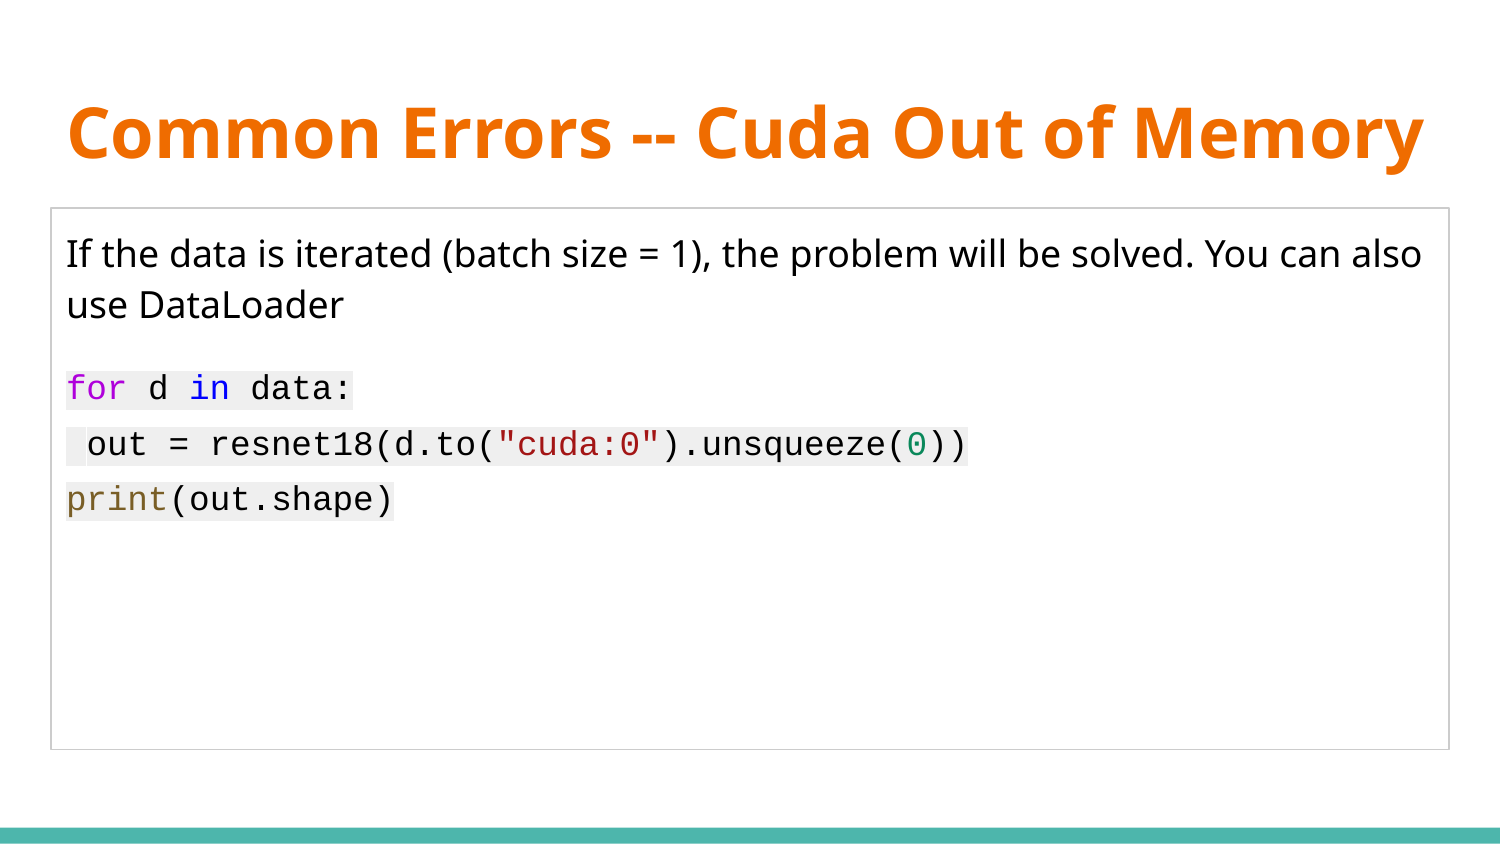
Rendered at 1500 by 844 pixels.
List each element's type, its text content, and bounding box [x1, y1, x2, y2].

list If the data is iterated (batch size = 1), the problem will be solved. You can also use DataLoader for d in data: out = resnet18(d.to("cuda:0").unsqueeze(0)) print(out.shape) [51, 207, 1449, 750]
title Common Errors -- Cuda Out of Memory [51, 72, 1449, 189]
